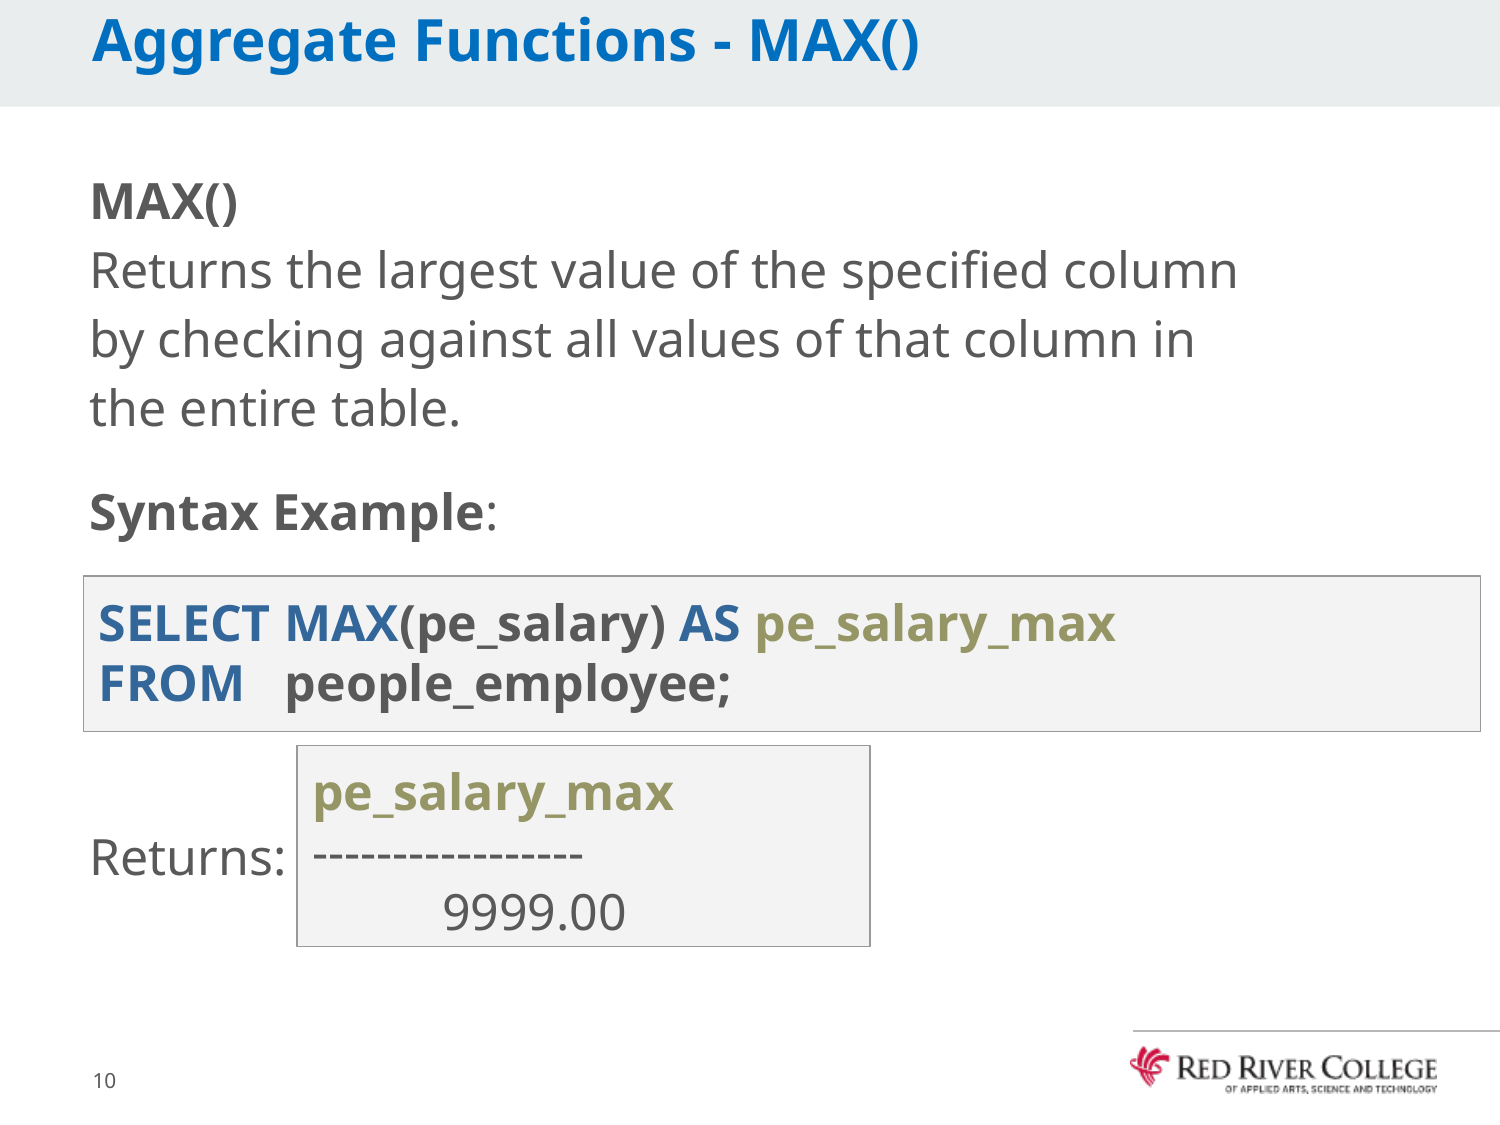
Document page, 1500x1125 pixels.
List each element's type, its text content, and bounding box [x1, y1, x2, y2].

list SELECT MAX(pe_salary) AS pe_salary_max FROM people_employee; [83, 576, 1481, 732]
list MAX() Returns the largest value of the specified column by checking against all values of that column in the entire table. Syntax Example: Returns: [74, 153, 1257, 926]
picture [1130, 1046, 1437, 1094]
list pe_salary_max ----------------- 9999.00 [297, 745, 870, 947]
title Aggregate Functions - MAX() [77, 4, 1259, 87]
slide_number 10 [77, 1038, 263, 1125]
